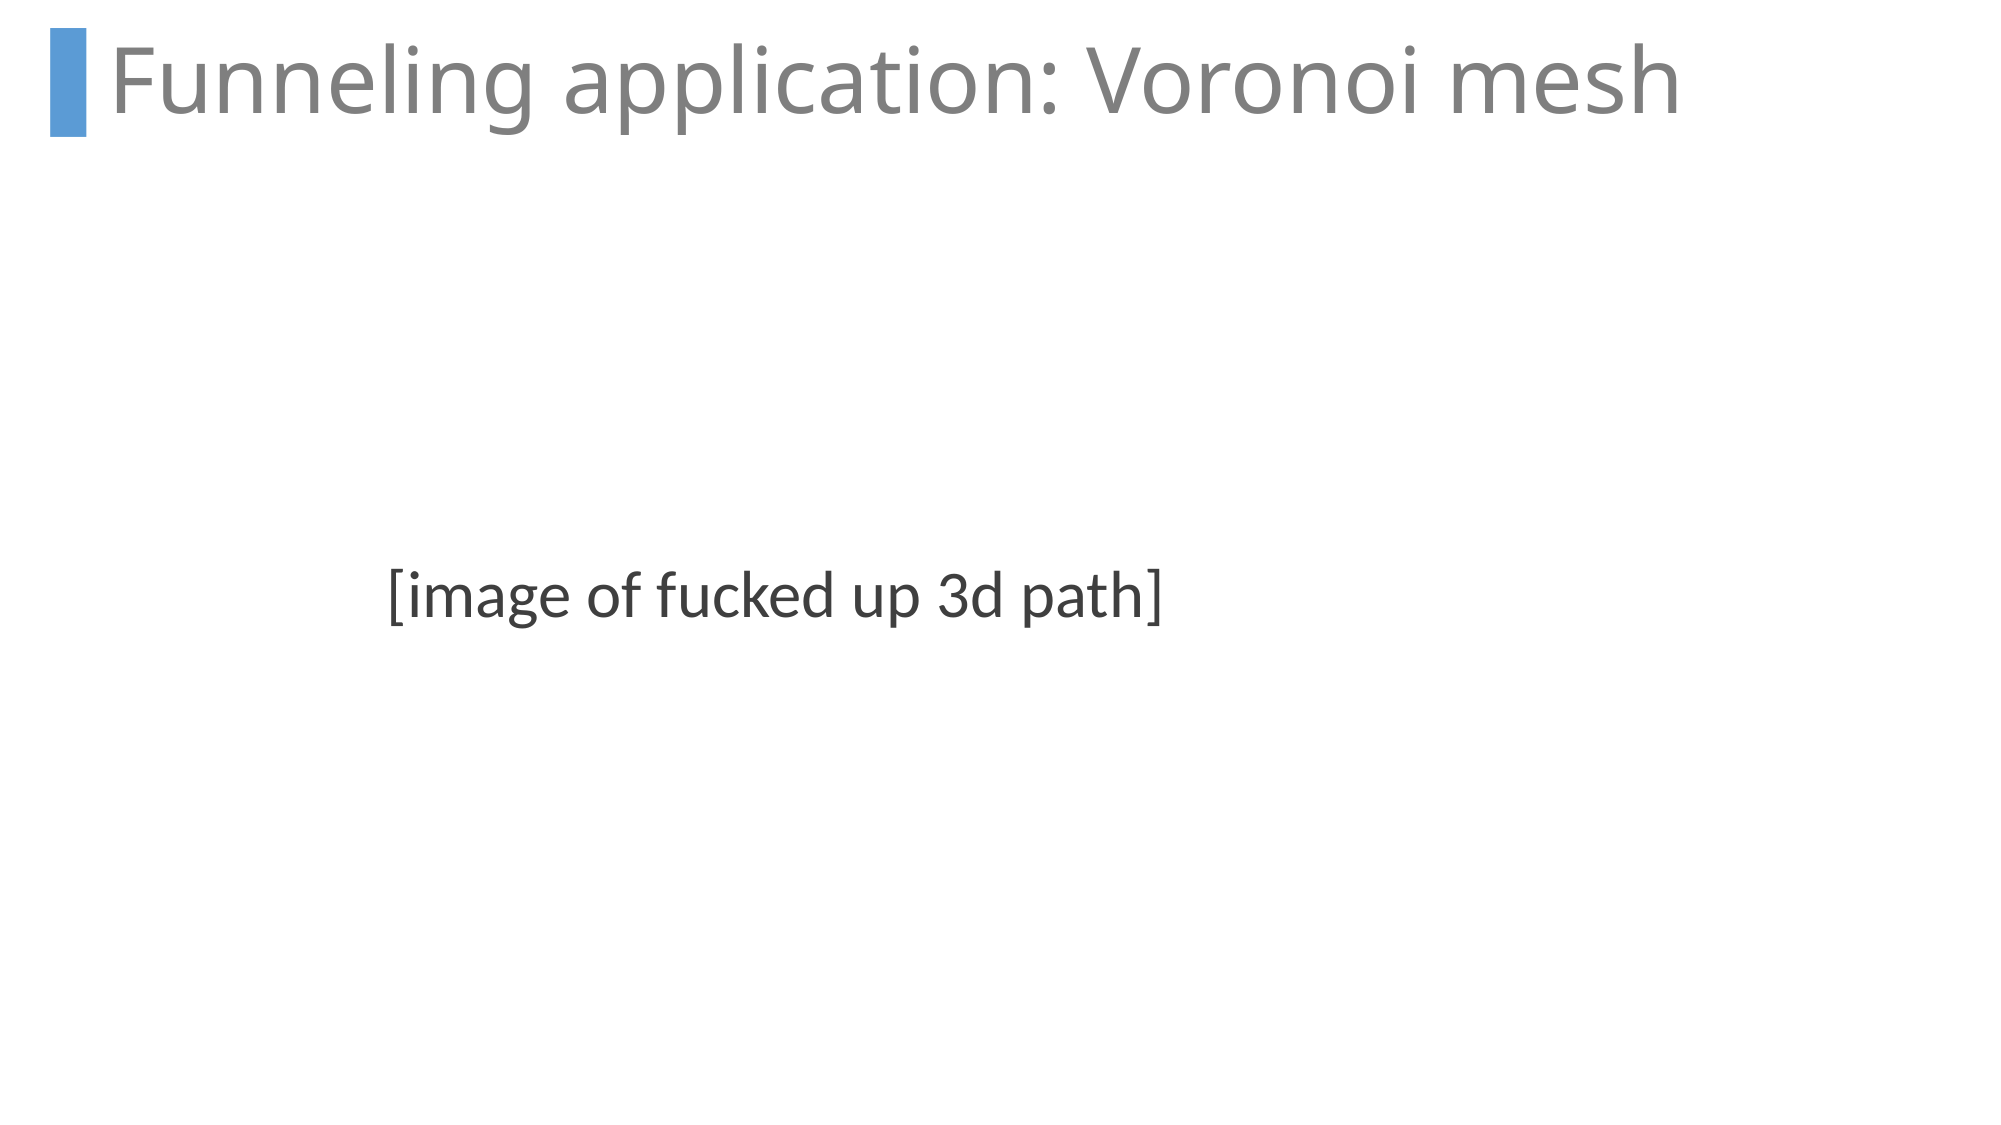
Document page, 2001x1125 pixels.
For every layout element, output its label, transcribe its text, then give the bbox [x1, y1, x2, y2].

list [image of fucked up 3d path] [371, 250, 1629, 1109]
list Funneling application: Voronoi mesh [0, 27, 2000, 250]
